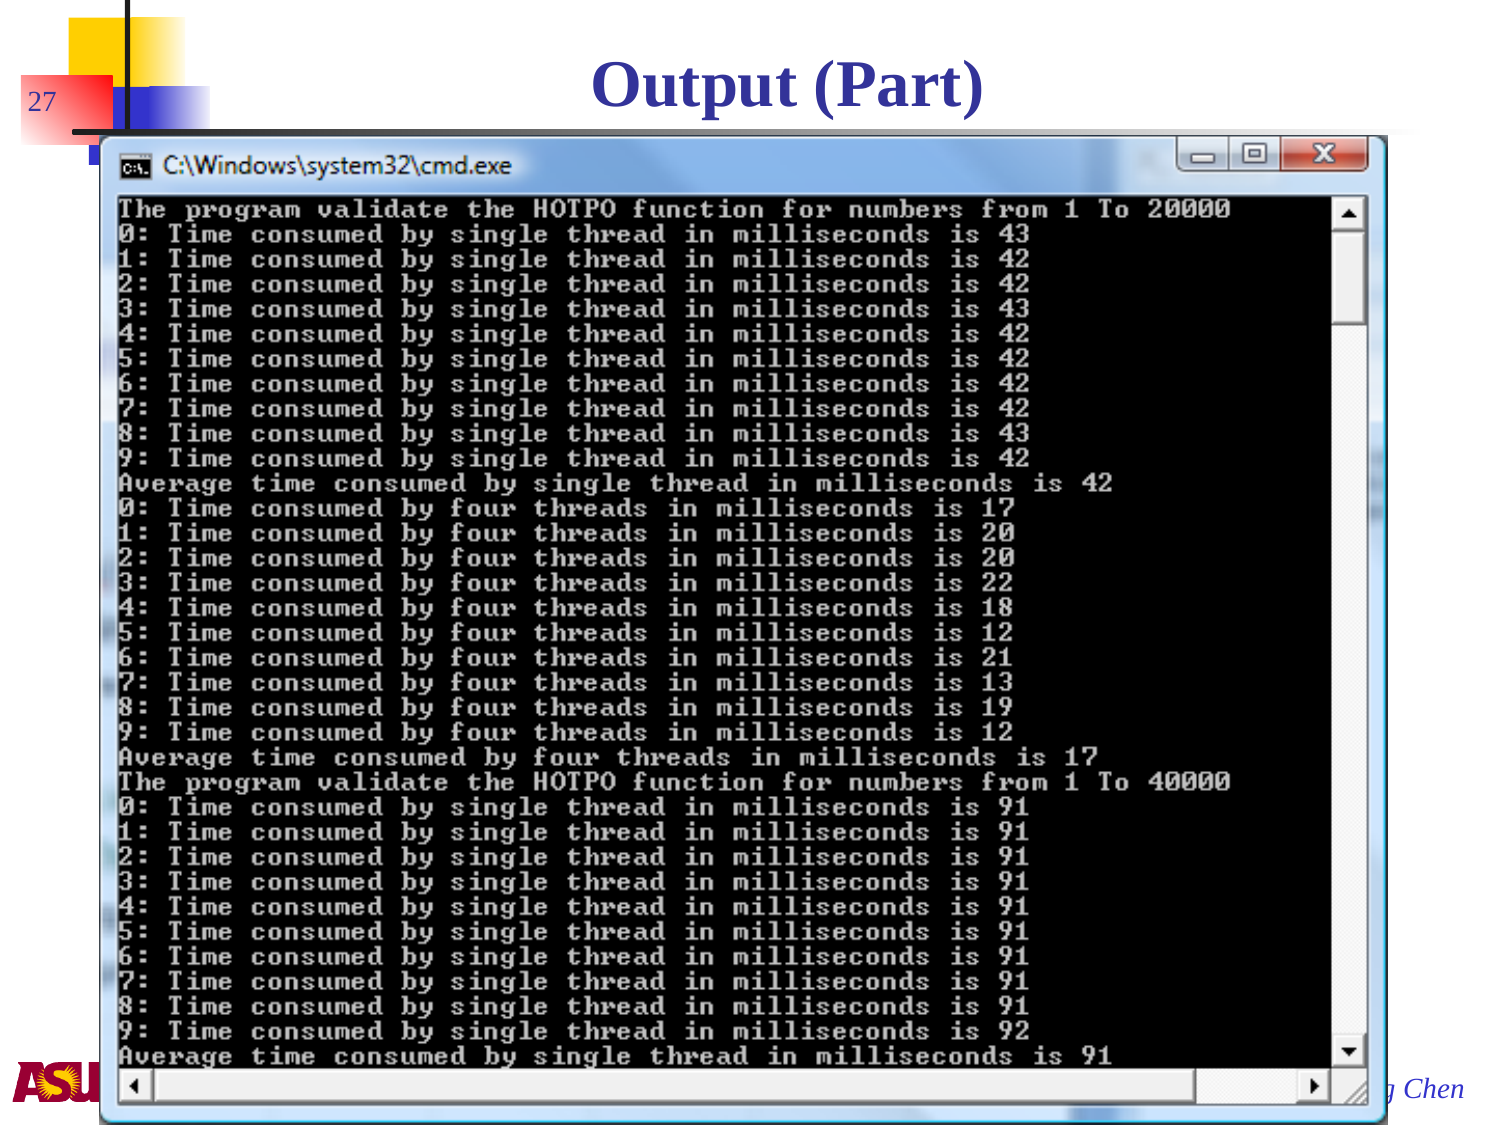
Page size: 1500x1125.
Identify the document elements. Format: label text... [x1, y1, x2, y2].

picture [12, 135, 1388, 1125]
title Output (Part) [574, 24, 1488, 128]
slide_number 27 [12, 49, 141, 126]
